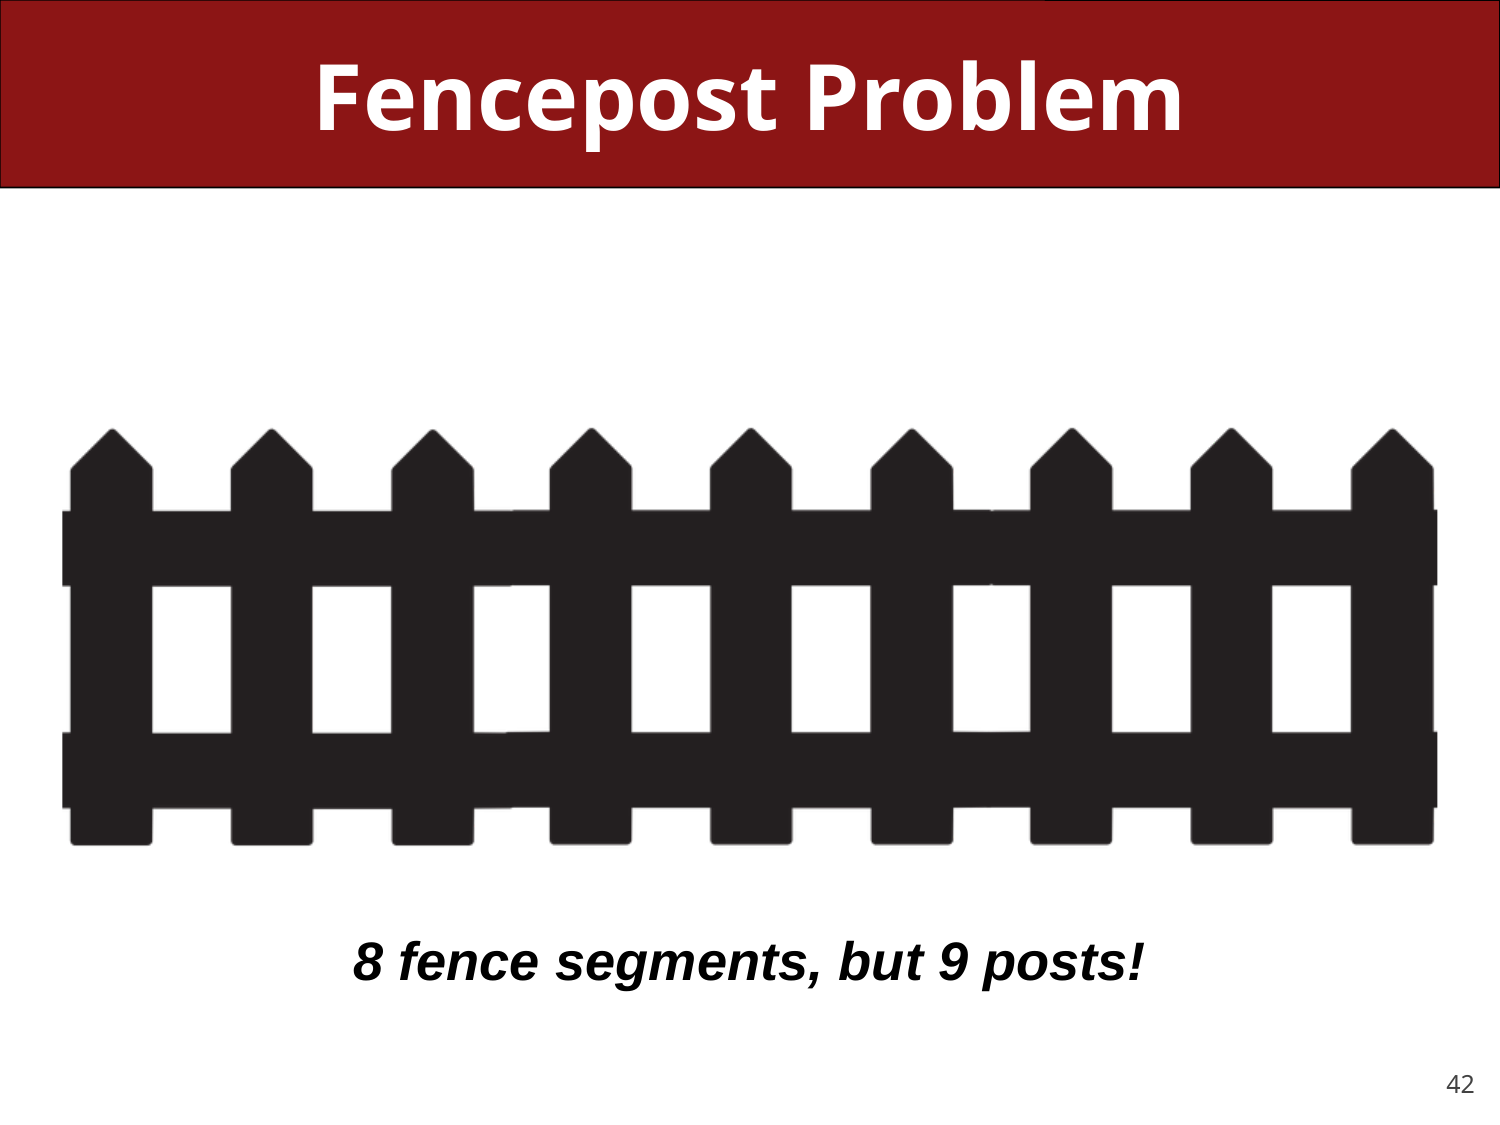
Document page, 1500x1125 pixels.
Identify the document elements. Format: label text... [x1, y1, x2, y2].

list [62, 274, 1438, 1001]
title Fencepost Problem [75, 0, 1425, 188]
